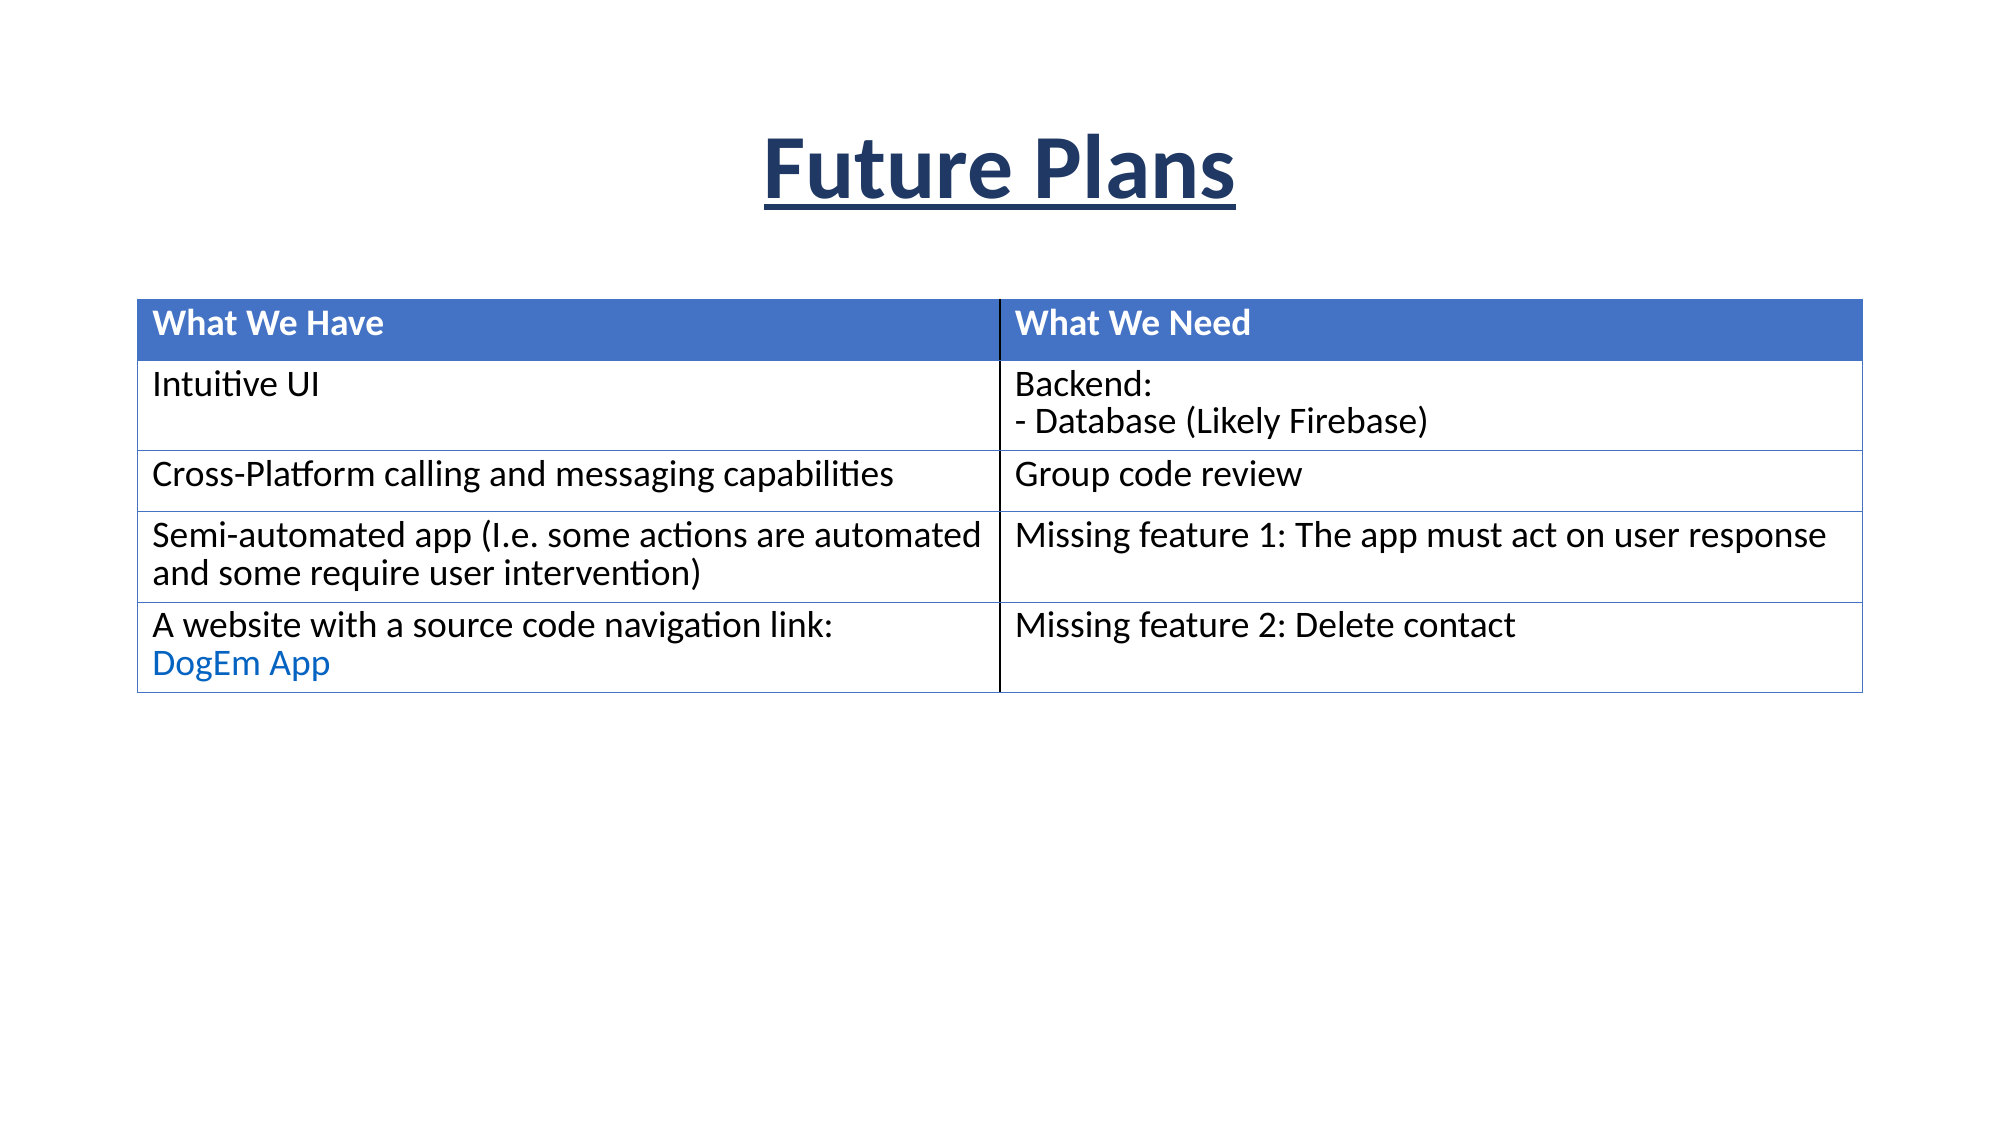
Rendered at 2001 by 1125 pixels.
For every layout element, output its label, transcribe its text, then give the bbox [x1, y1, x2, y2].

title Future Plans [137, 59, 1863, 278]
table_cell Semi-automated app (I.e. some actions are automated and some require user intervention) [138, 512, 999, 602]
table_cell Backend: - Database (Likely Firebase) [1001, 361, 1862, 450]
table_header What We Need [1001, 300, 1862, 360]
table_cell Missing feature 2: Delete contact [1001, 603, 1862, 692]
table_cell Group code review [1001, 451, 1862, 511]
table_cell Cross-Platform calling and messaging capabilities [138, 451, 999, 511]
table_header What We Have [138, 300, 999, 360]
table_cell Missing feature 1: The app must act on user response [1001, 512, 1862, 602]
table_cell Intuitive UI [138, 361, 999, 450]
table_cell A website with a source code navigation link: DogEm App [138, 603, 999, 692]
